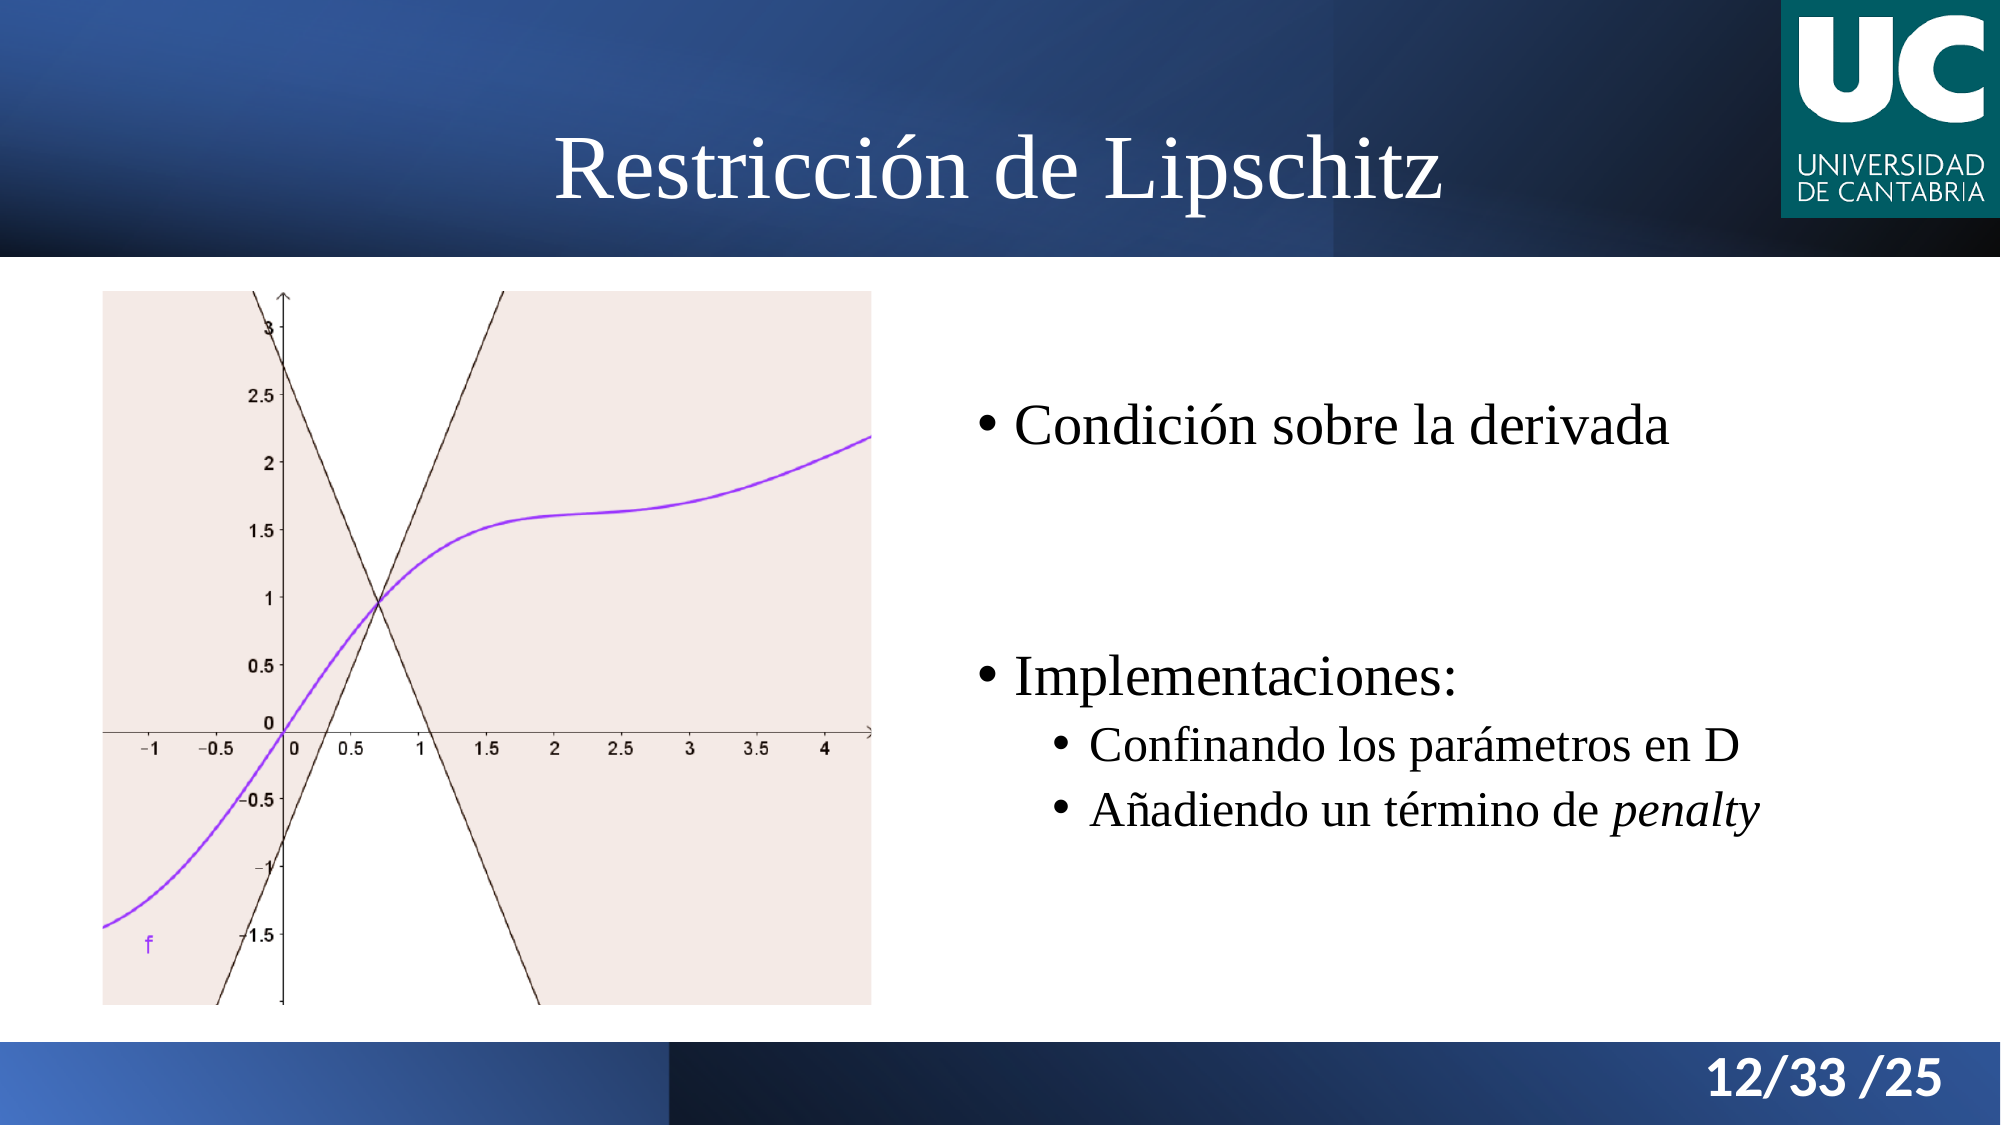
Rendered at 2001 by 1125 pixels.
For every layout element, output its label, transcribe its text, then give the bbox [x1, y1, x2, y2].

picture [0, 1042, 2001, 1125]
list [102, 291, 872, 1006]
slide_number 12 [1412, 1042, 1863, 1103]
title Restricción de Lipschitz [137, 59, 1863, 278]
picture [0, 0, 2000, 257]
